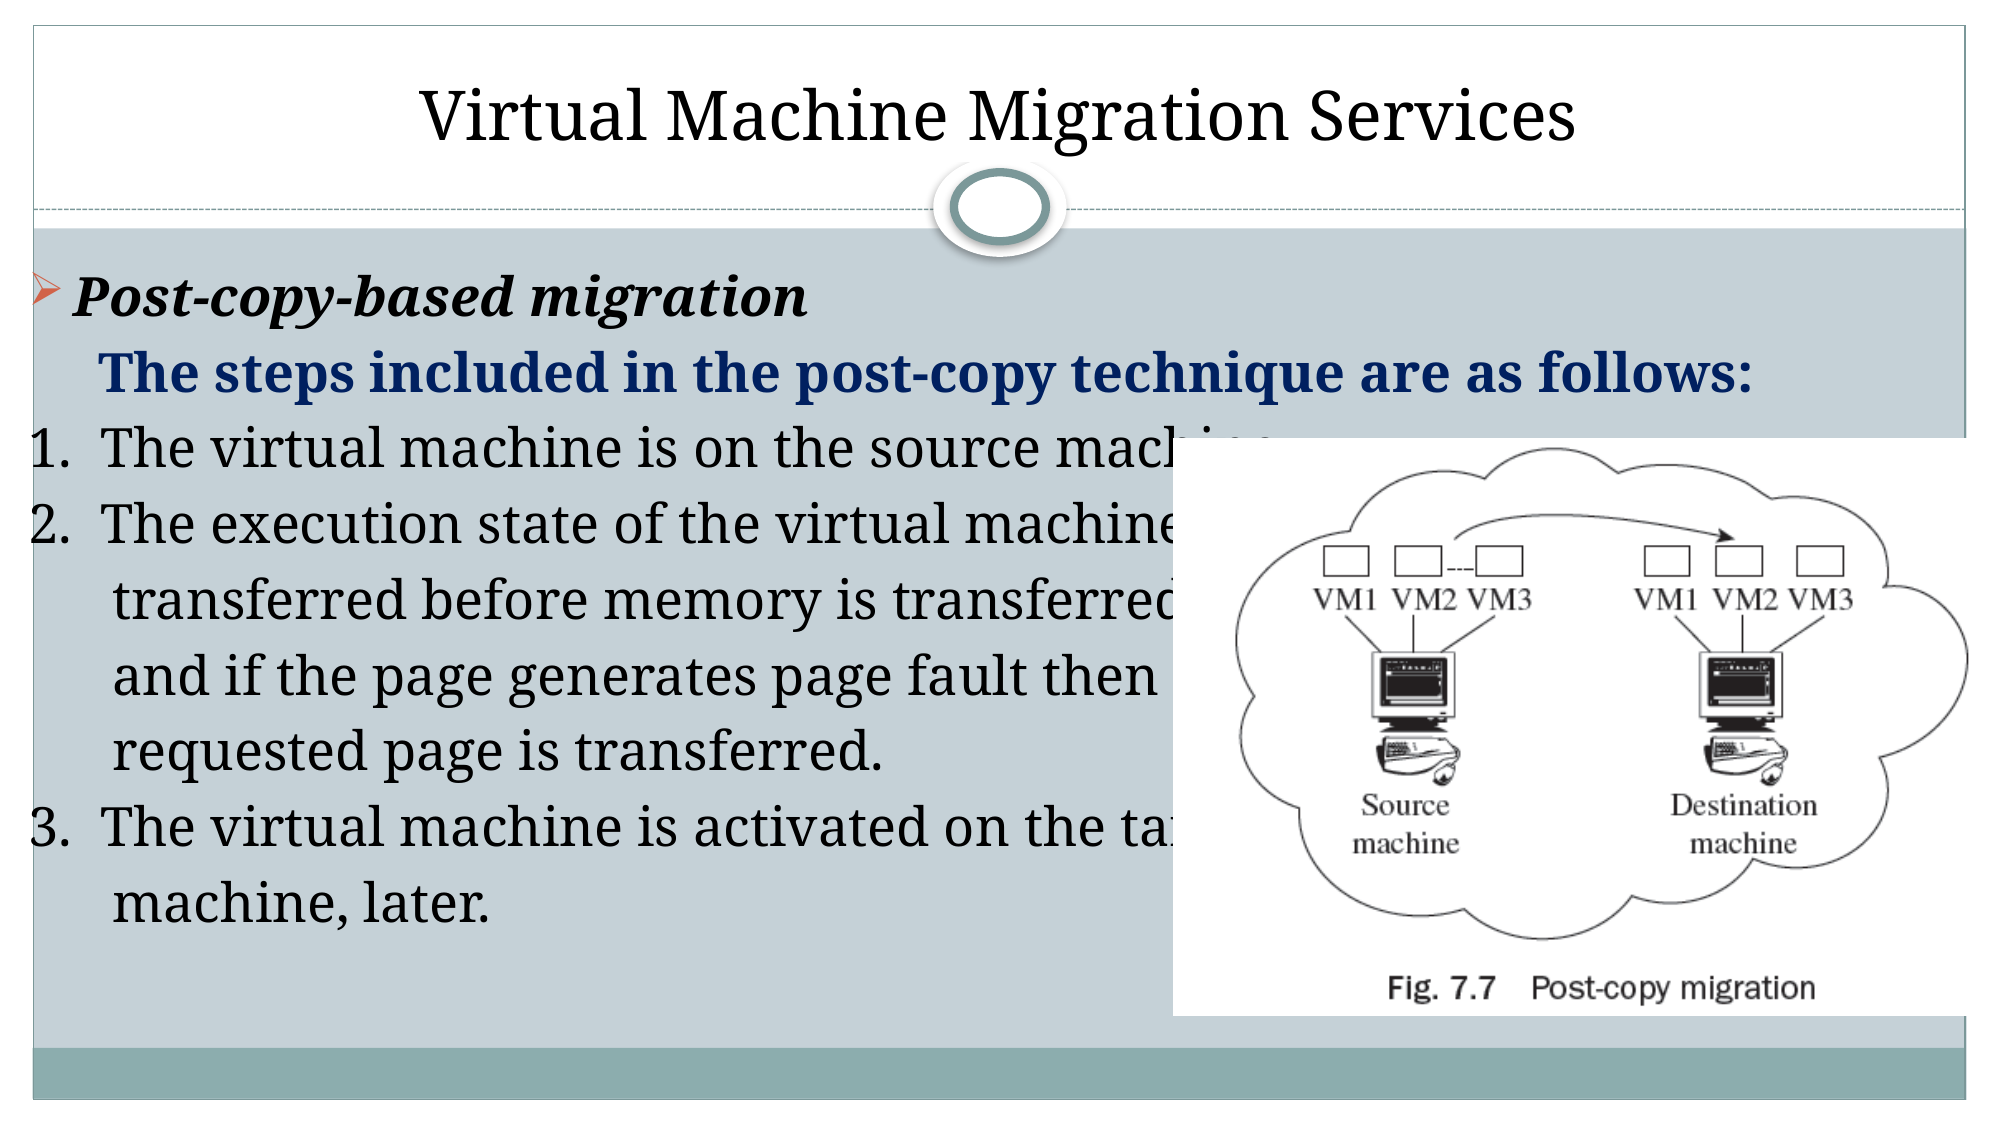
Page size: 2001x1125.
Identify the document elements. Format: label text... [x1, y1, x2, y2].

list Post-copy-based migration The steps included in the post-copy technique are as follows: 1. The virtual machine is on the source machine. 2. The execution state of the virtual machine is transferred before memory is transferred and if the page generates page fault then the requested page is transferred. 3. The virtual machine is activated on the target machine, later. [13, 254, 1955, 1014]
picture [1173, 438, 2000, 1016]
title Virtual Machine Migration Services [66, 37, 1933, 162]
